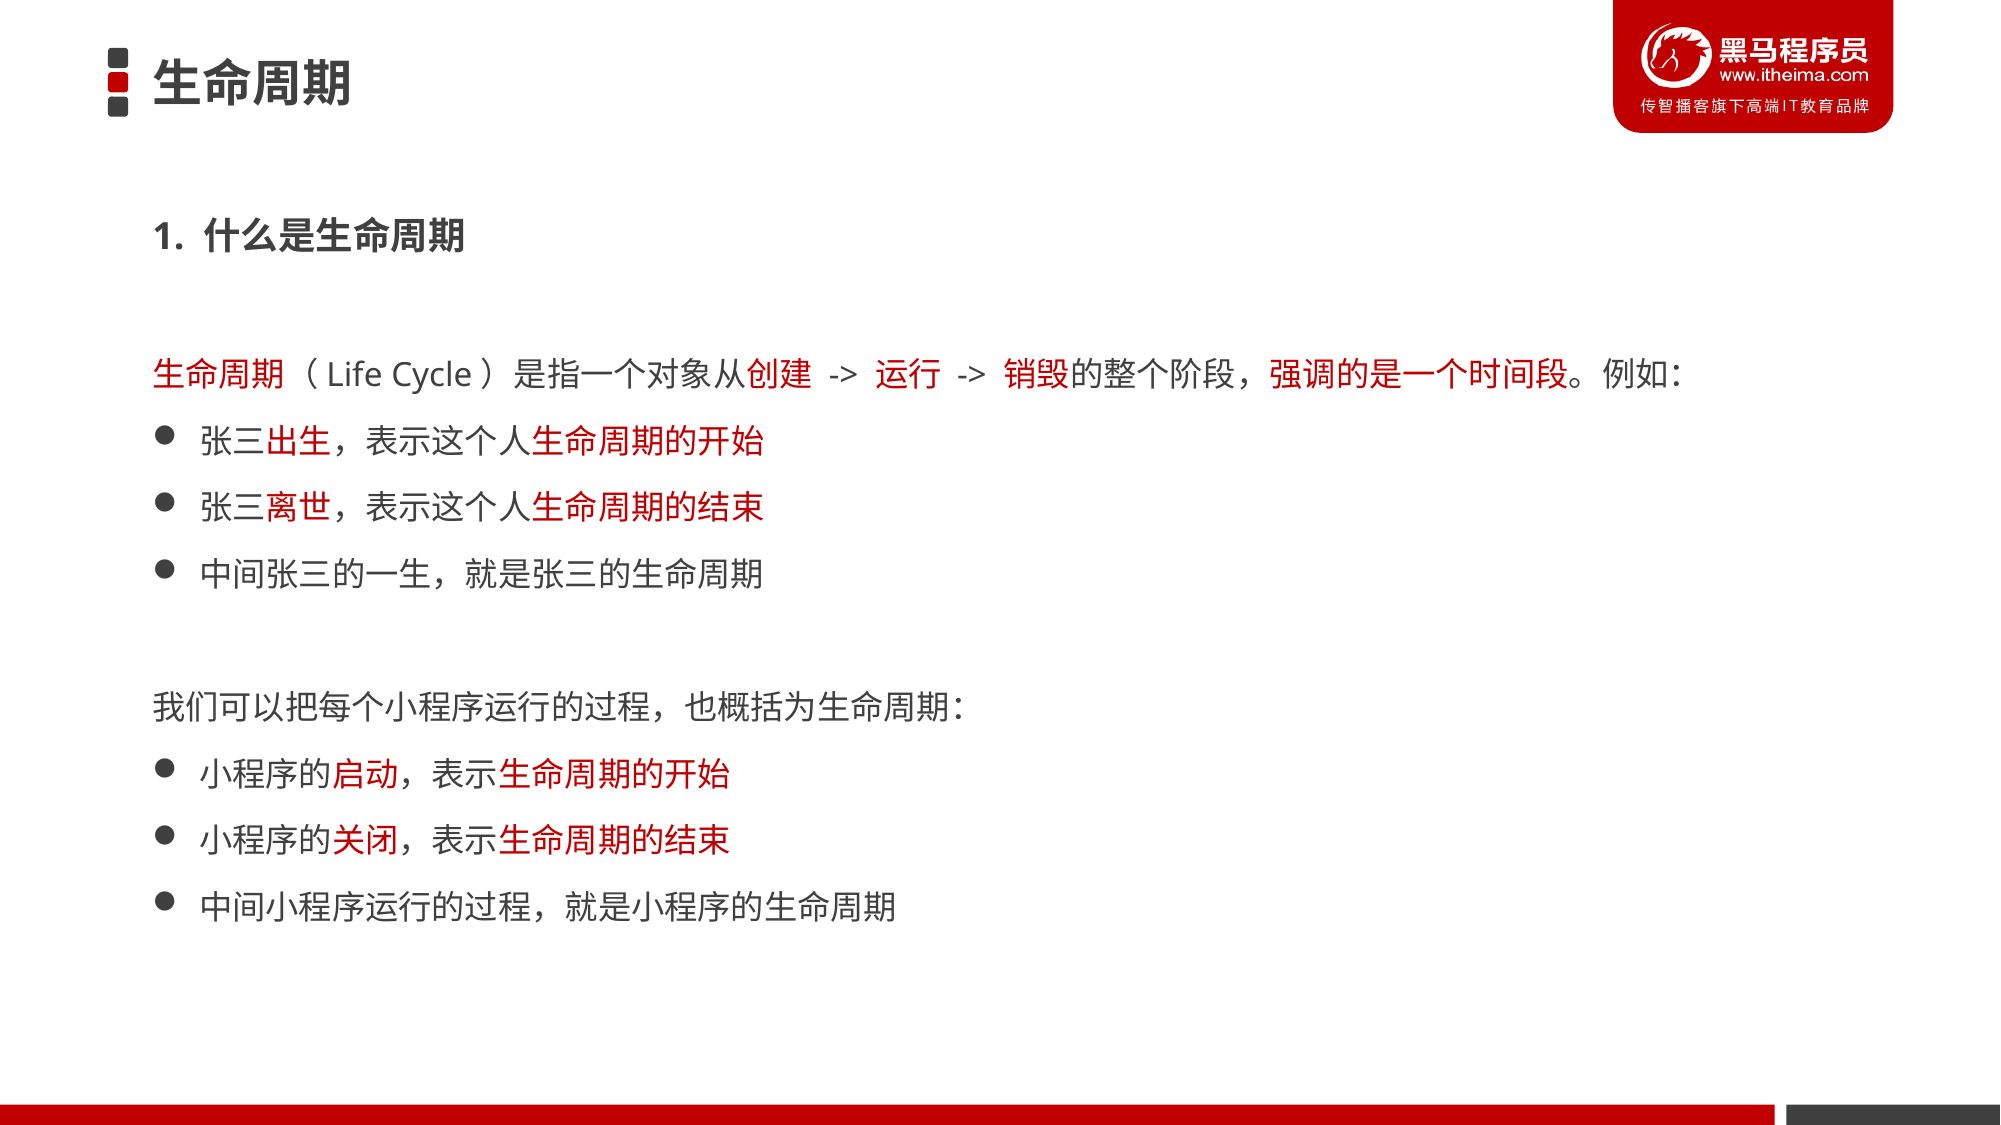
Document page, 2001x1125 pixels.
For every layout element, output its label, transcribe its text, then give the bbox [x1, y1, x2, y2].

picture [1616, 11, 1894, 125]
list 生命周期（Life Cycle）是指一个对象从创建 -> 运行 -> 销毁的整个阶段，强调的是一个时间段。例如： 张三出生，表示这个人生命周期的开始 张三离世，表示这个人生命周期的结束 中间张三的一生，就是张三的生命周期 我们可以把每个小程序运行的过程，也概括为生命周期： 小程序的启动，表示生命周期的开始 小程序的关闭，表示生命周期的结束 中间小程序运行的过程，就是小程序的生命周期 [137, 326, 1753, 1019]
title 生命周期 [137, 38, 1577, 124]
list 1. 什么是生命周期 [137, 192, 1753, 277]
